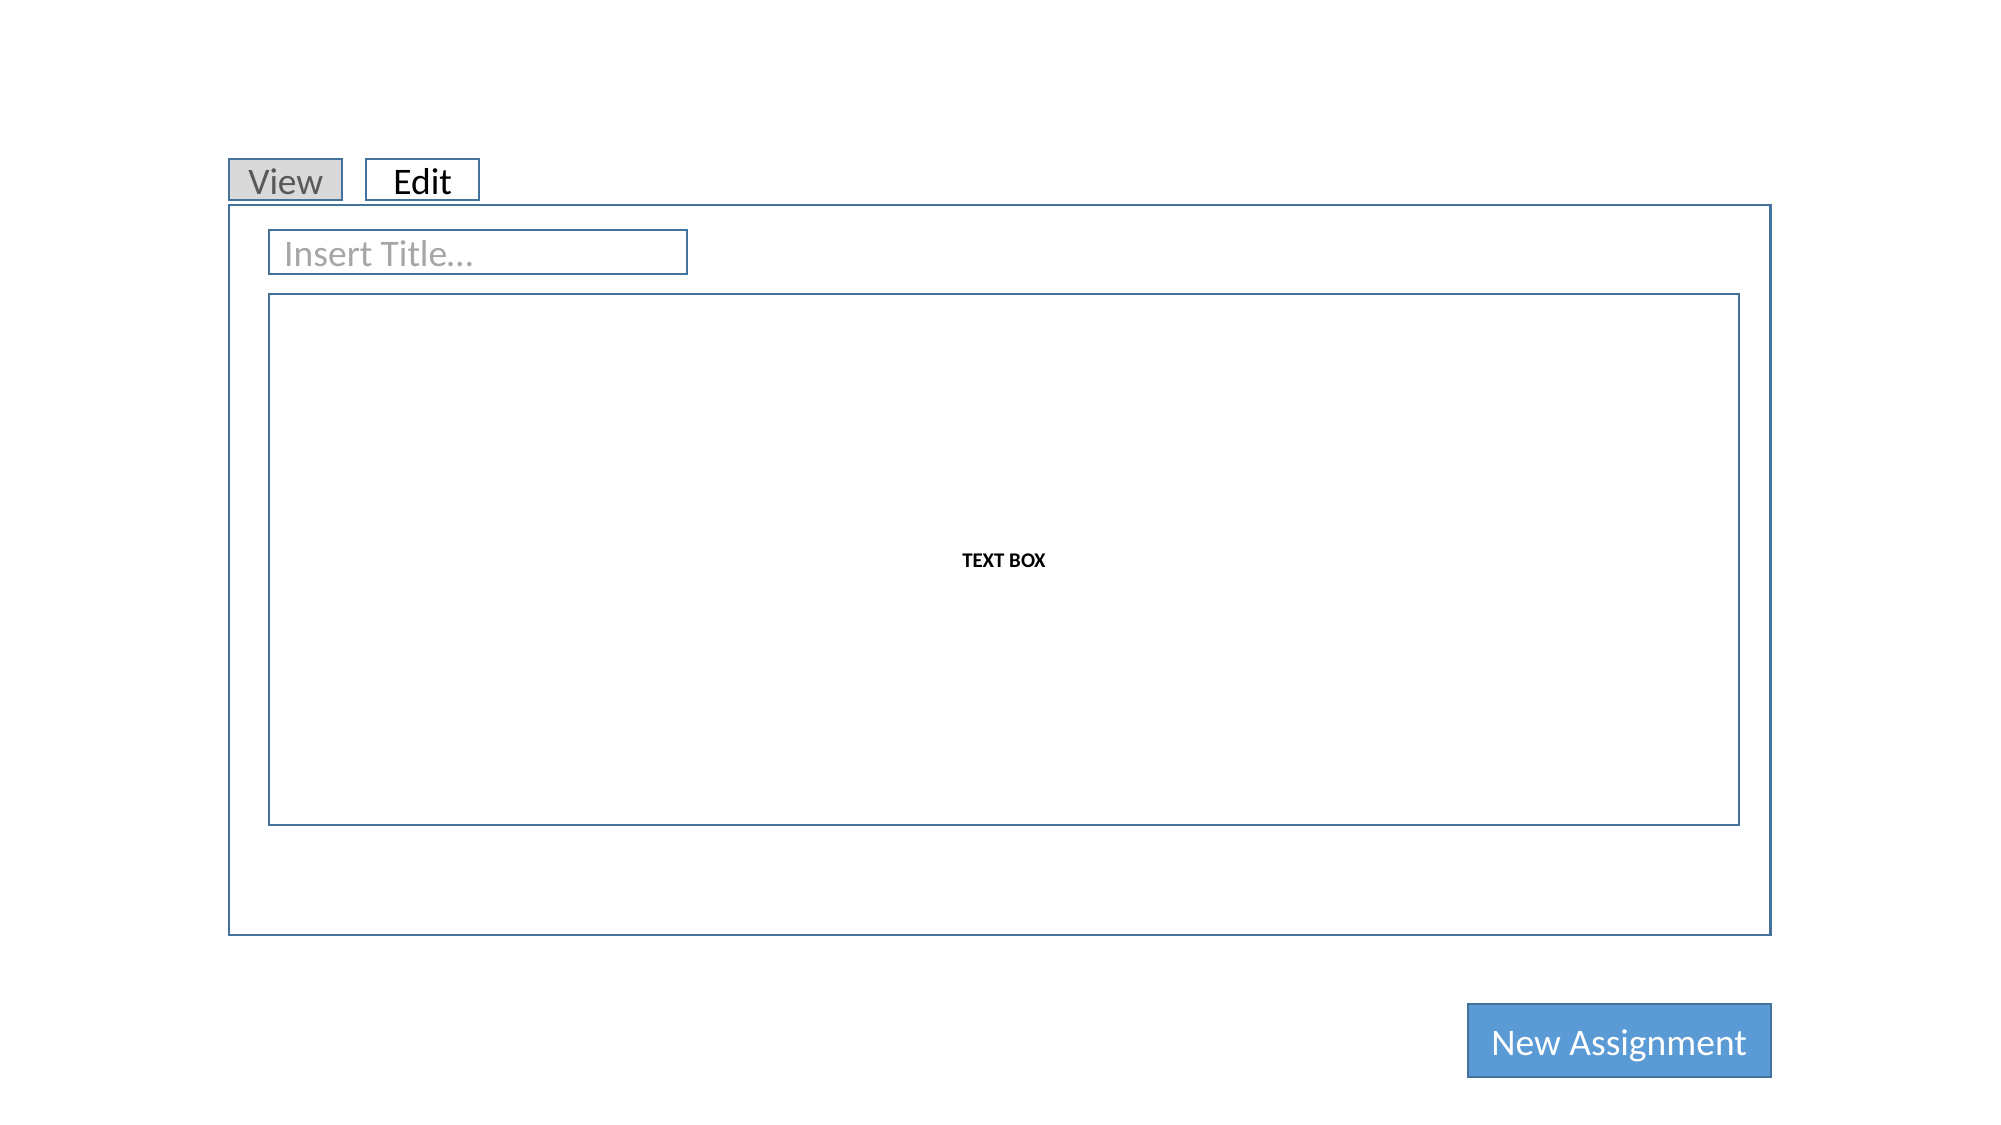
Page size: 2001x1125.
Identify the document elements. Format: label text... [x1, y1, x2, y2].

text_box New Assignment [1467, 1003, 1772, 1078]
text_box TEXT BOX [268, 293, 1740, 826]
text_box [228, 204, 1772, 936]
text_box View [228, 158, 343, 201]
text_box Edit [365, 158, 480, 201]
text_box Insert Title… [268, 229, 688, 275]
